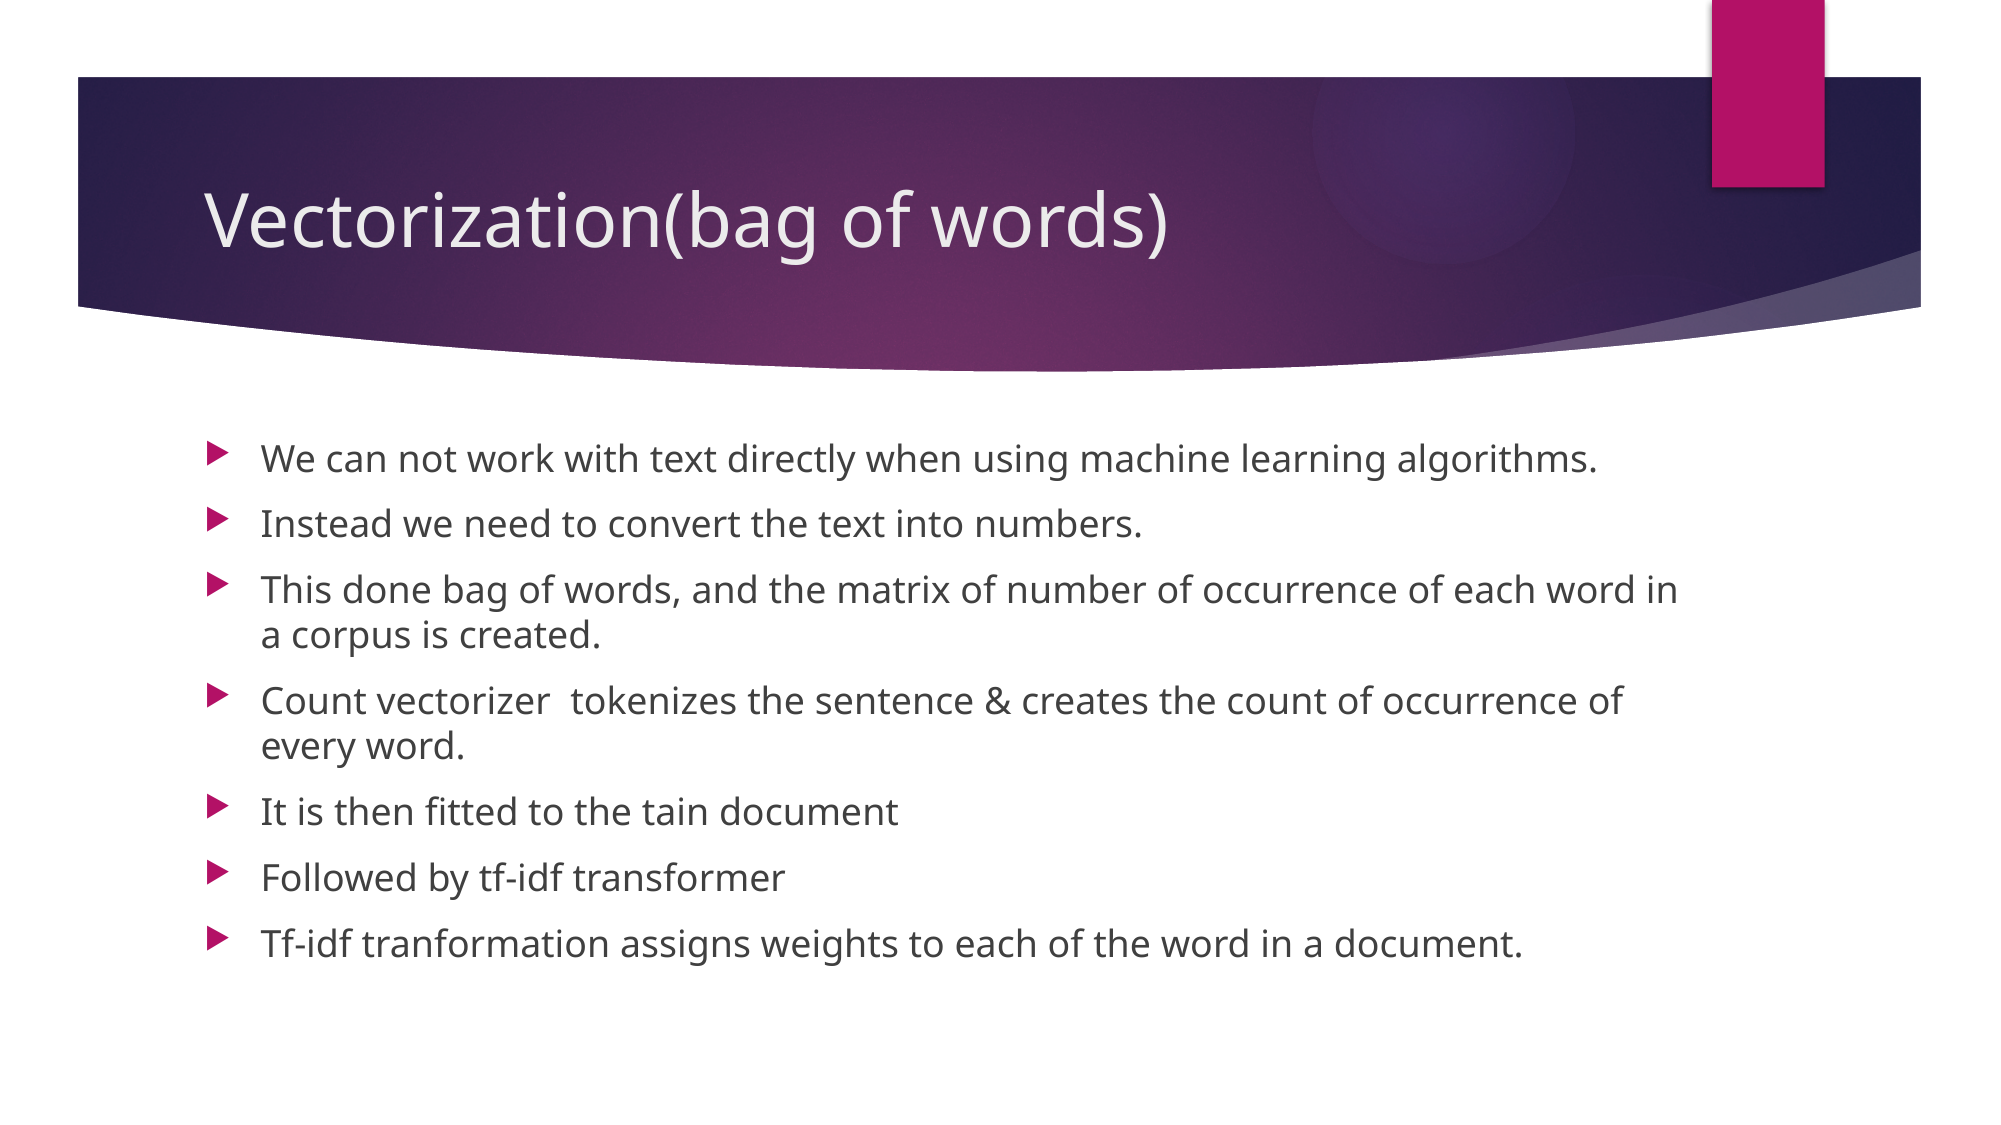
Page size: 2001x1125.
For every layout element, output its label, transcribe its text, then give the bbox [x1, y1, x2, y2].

title Vectorization(bag of words) [189, 159, 1627, 276]
list We can not work with text directly when using machine learning algorithms. Instead we need to convert the text into numbers. This done bag of words, and the matrix of number of occurrence of each word in a corpus is created. Count vectorizer tokenizes the sentence & creates the count of occurrence of every word. It is then fitted to the tain document Followed by tf-idf transformer Tf-idf tranformation assigns weights to each of the word in a document. [189, 427, 1700, 988]
